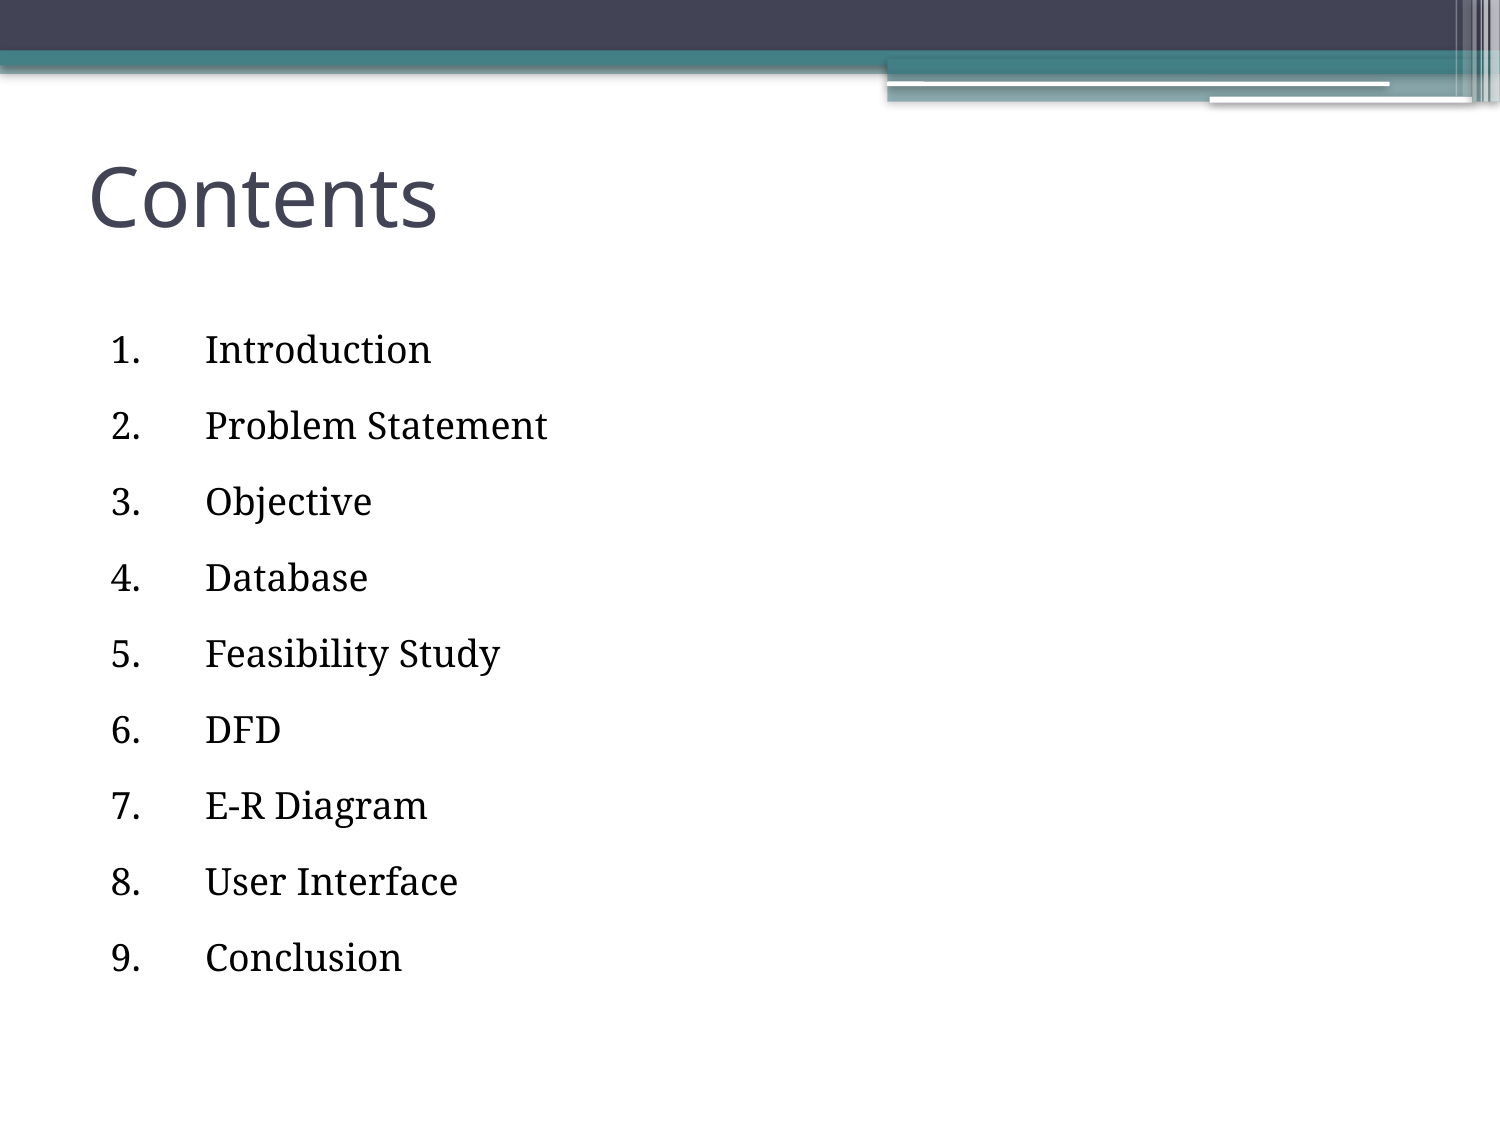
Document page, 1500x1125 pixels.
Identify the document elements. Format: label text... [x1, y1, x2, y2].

title Contents [72, 106, 1423, 282]
table_cell Conclusion [190, 924, 790, 1000]
table_header 1. [96, 316, 190, 392]
table_cell 8. [96, 848, 190, 924]
table_cell 5. [96, 620, 190, 696]
table_cell Problem Statement [190, 392, 790, 468]
table_cell E-R Diagram [190, 772, 790, 848]
table_cell DFD [190, 696, 790, 772]
table_cell 6. [96, 696, 190, 772]
table_cell Feasibility Study [190, 620, 790, 696]
table_header Introduction [190, 316, 790, 392]
table_cell 7. [96, 772, 190, 848]
table_cell 4. [96, 544, 190, 620]
table_cell Objective [190, 468, 790, 544]
table_cell 9. [96, 924, 190, 1000]
table_cell Database [190, 544, 790, 620]
table_cell 2. [96, 392, 190, 468]
table_cell 3. [96, 468, 190, 544]
table_cell User Interface [190, 848, 790, 924]
